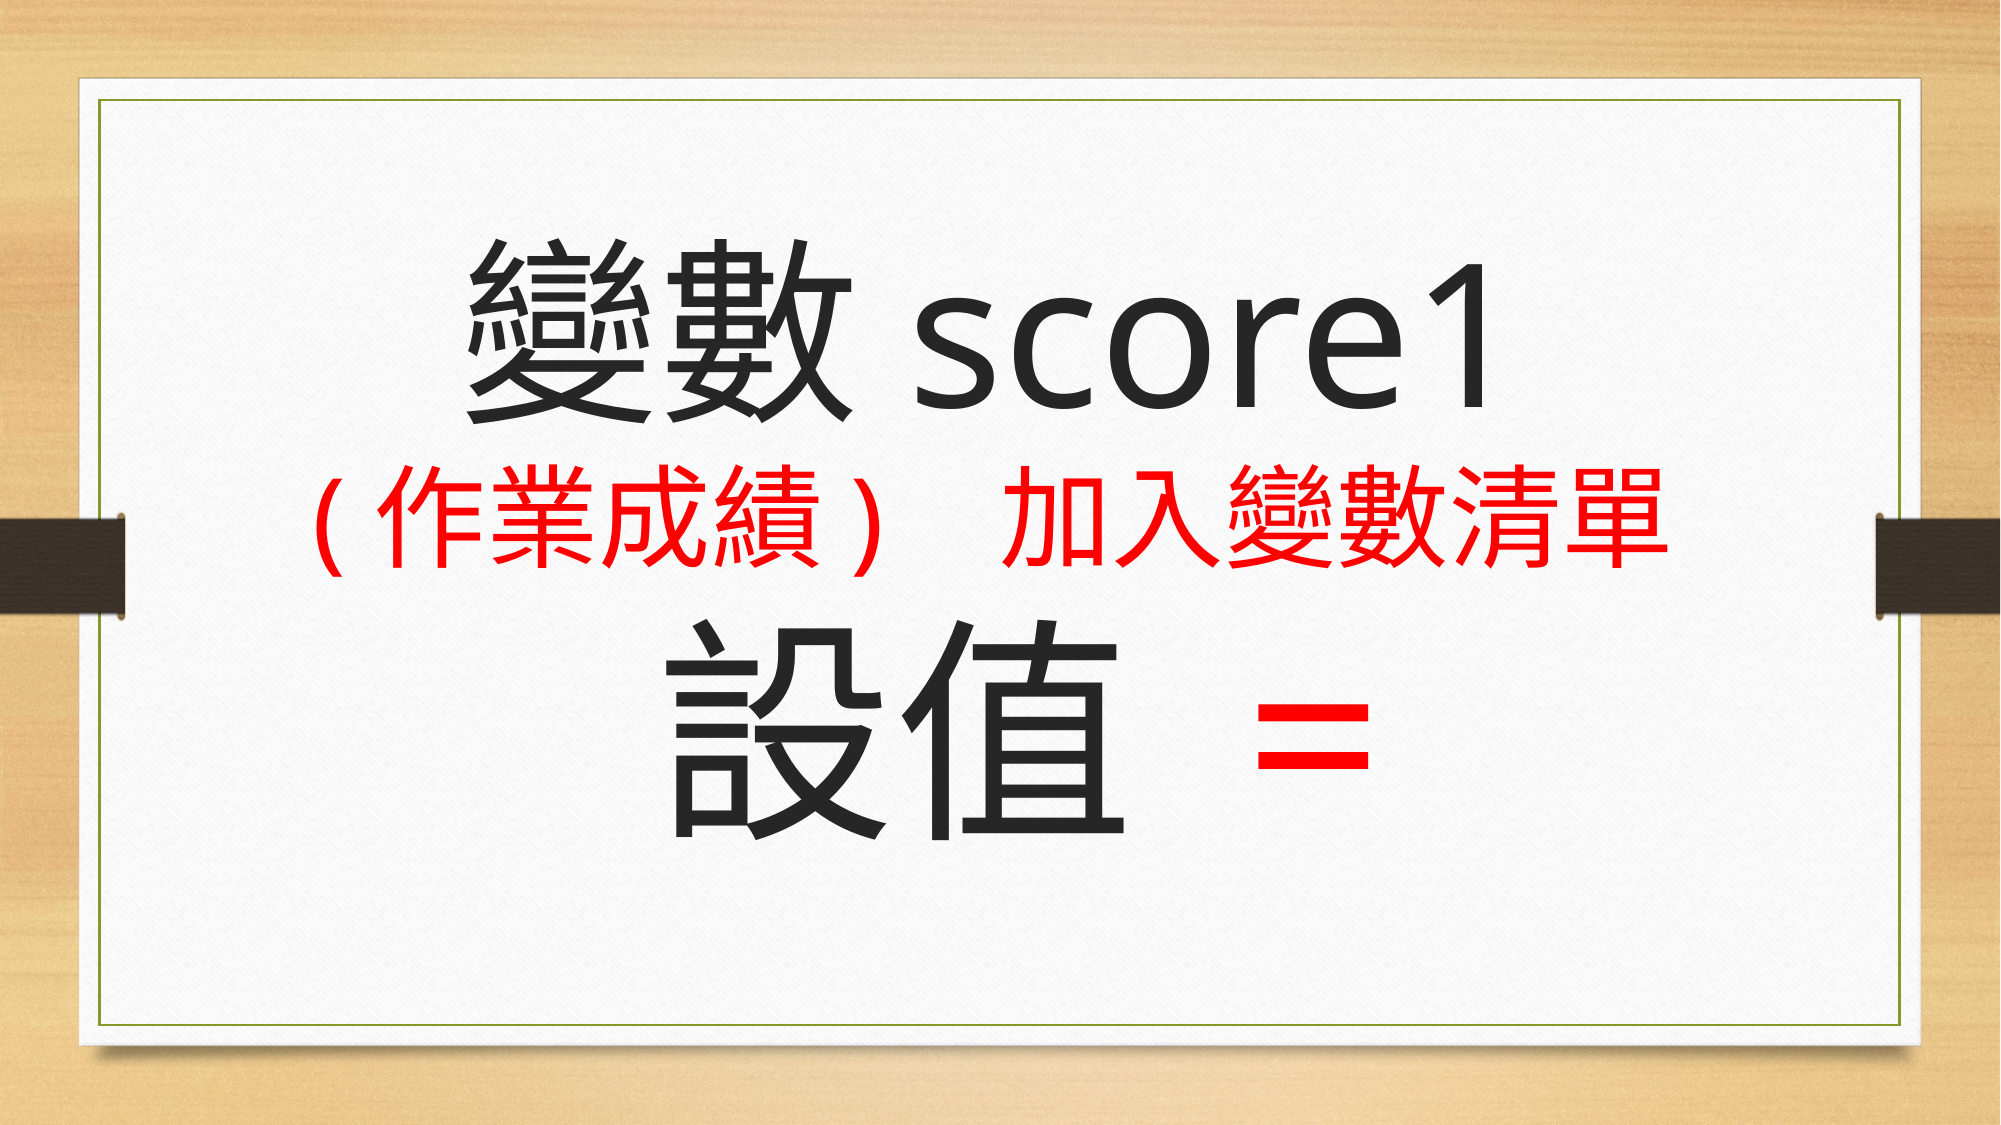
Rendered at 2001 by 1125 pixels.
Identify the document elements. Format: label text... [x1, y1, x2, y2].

picture [0, 0, 2001, 1125]
title 變數score1 (作業成績) 加入變數清單 設值 = [164, 121, 1874, 956]
